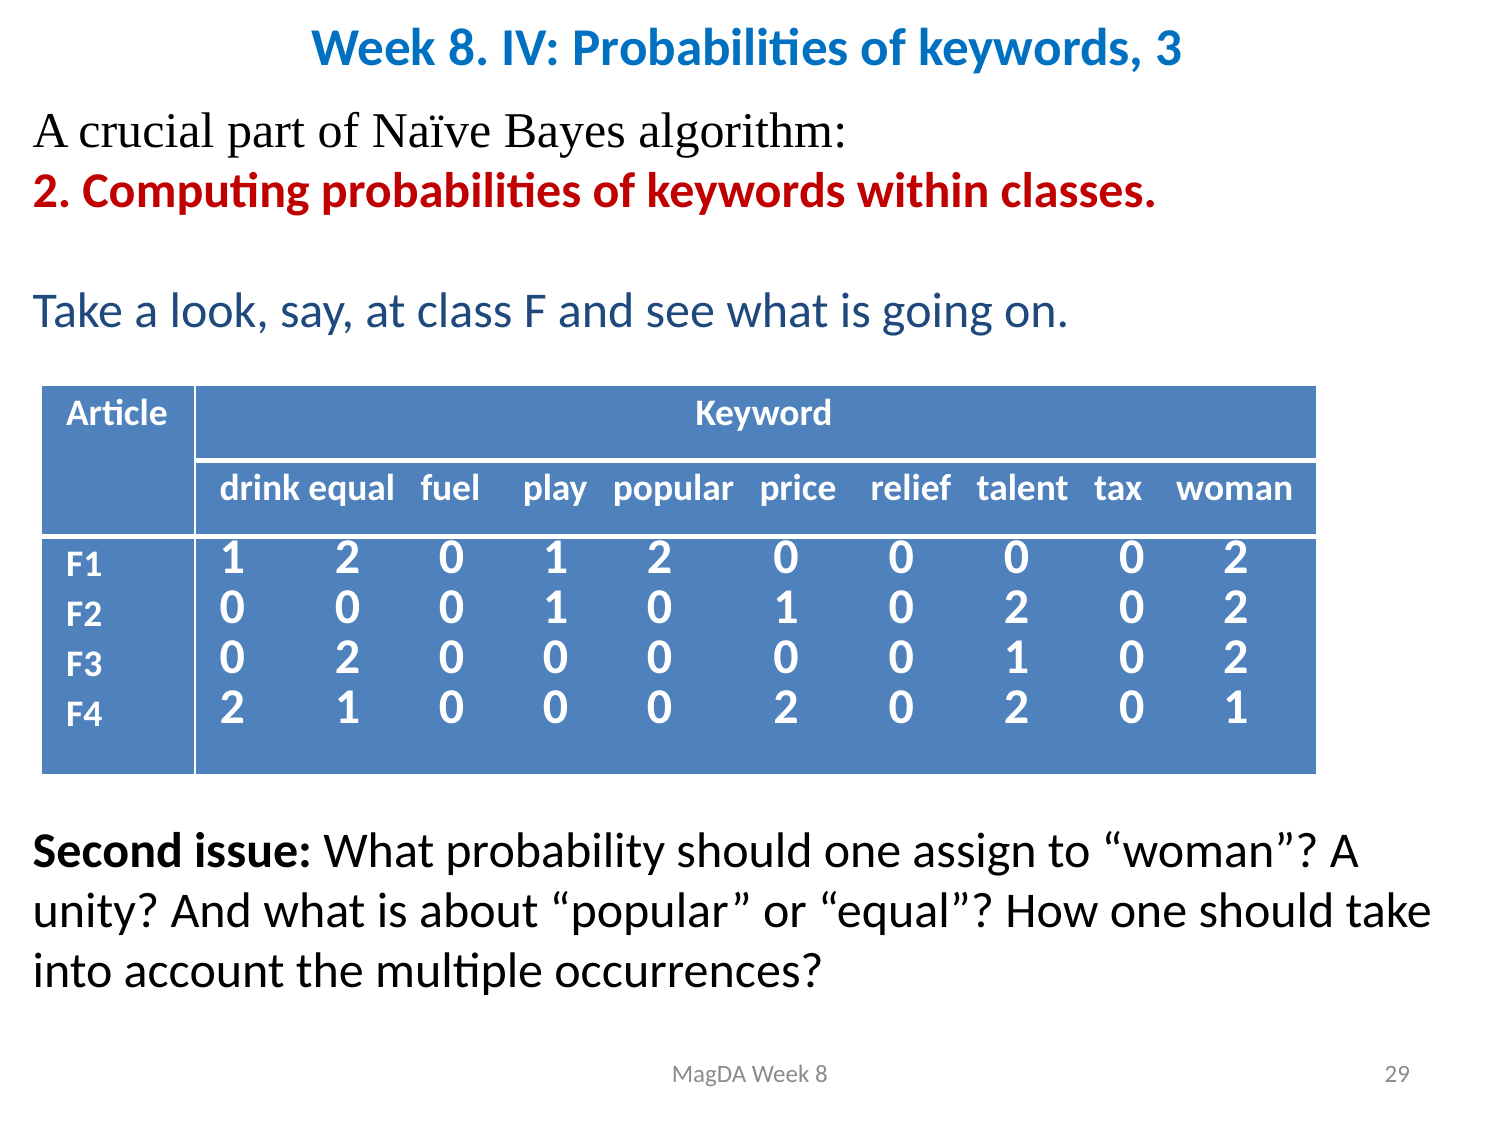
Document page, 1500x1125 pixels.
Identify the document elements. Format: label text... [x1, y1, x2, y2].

table_cell F1 F2 F3 F4 [42, 539, 194, 774]
footer MagDA Week 8 [512, 1042, 988, 1103]
title Week 8. IV: Probabilities of keywords, 3 [29, 3, 1466, 85]
slide_number 29 [1074, 1042, 1425, 1103]
table_header Article [42, 386, 194, 534]
list A crucial part of Naïve Bayes algorithm: 2. Computing probabilities of keywords within classes. Take a look, say, at class F and see what is going on. Second issue: What probability should one assign to “woman”? A unity? And what is about “popular” or “equal”? How one should take into account the multiple occurrences? [17, 90, 1483, 1125]
table_cell drink equal fuel play popular price relief talent tax woman [196, 463, 1316, 534]
table_header Keyword [196, 386, 1316, 458]
table_cell 1 2 0 1 2 0 0 0 0 2 0 0 0 1 0 1 0 2 0 2 0 2 0 0 0 0 0 1 0 2 2 1 0 0 0 2 0 2 0 1 [196, 539, 1316, 774]
